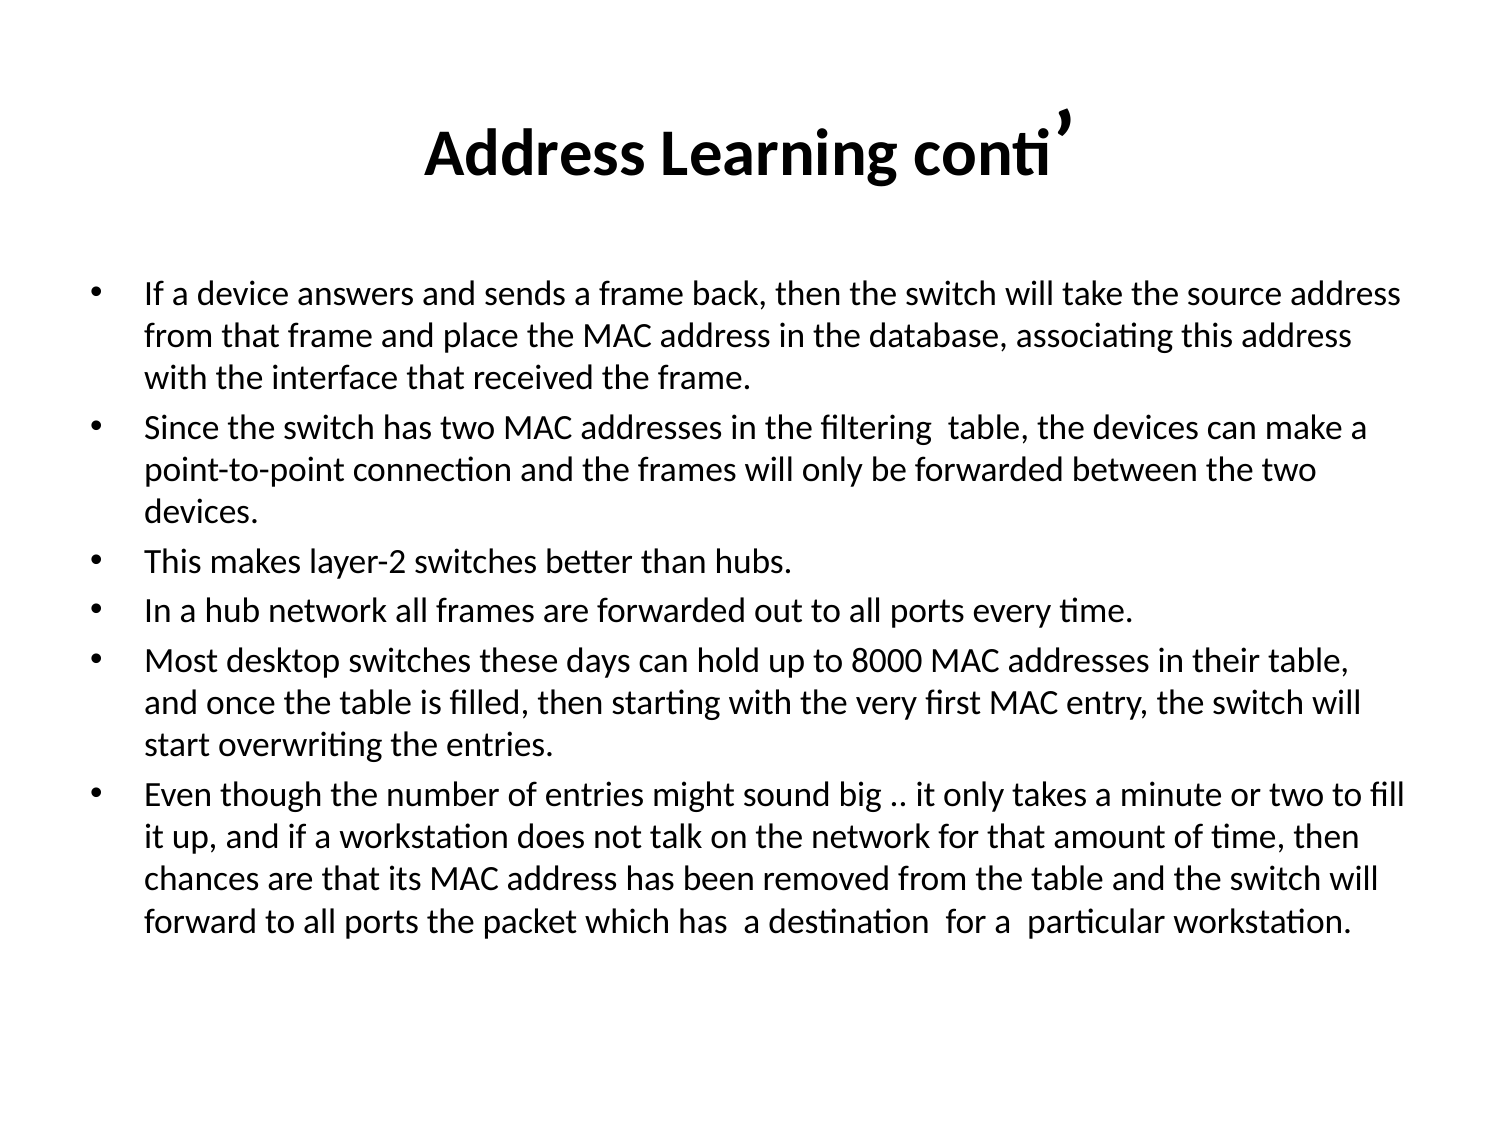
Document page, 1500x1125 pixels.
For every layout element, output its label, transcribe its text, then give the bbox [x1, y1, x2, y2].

title Address Learning conti’ [75, 45, 1425, 233]
list If a device answers and sends a frame back, then the switch will take the source address from that frame and place the MAC address in the database, associating this address with the interface that received the frame. Since the switch has two MAC addresses in the filtering table, the devices can make a point-to-point connection and the frames will only be forwarded between the two devices. This makes layer-2 switches better than hubs. In a hub network all frames are forwarded out to all ports every time. Most desktop switches these days can hold up to 8000 MAC addresses in their table, and once the table is filled, then starting with the very first MAC entry, the switch will start overwriting the entries. Even though the number of entries might sound big .. it only takes a minute or two to fill it up, and if a workstation does not talk on the network for that amount of time, then chances are that its MAC address has been removed from the table and the switch will forward to all ports the packet which has a destination for a particular workstation. [75, 262, 1425, 1005]
